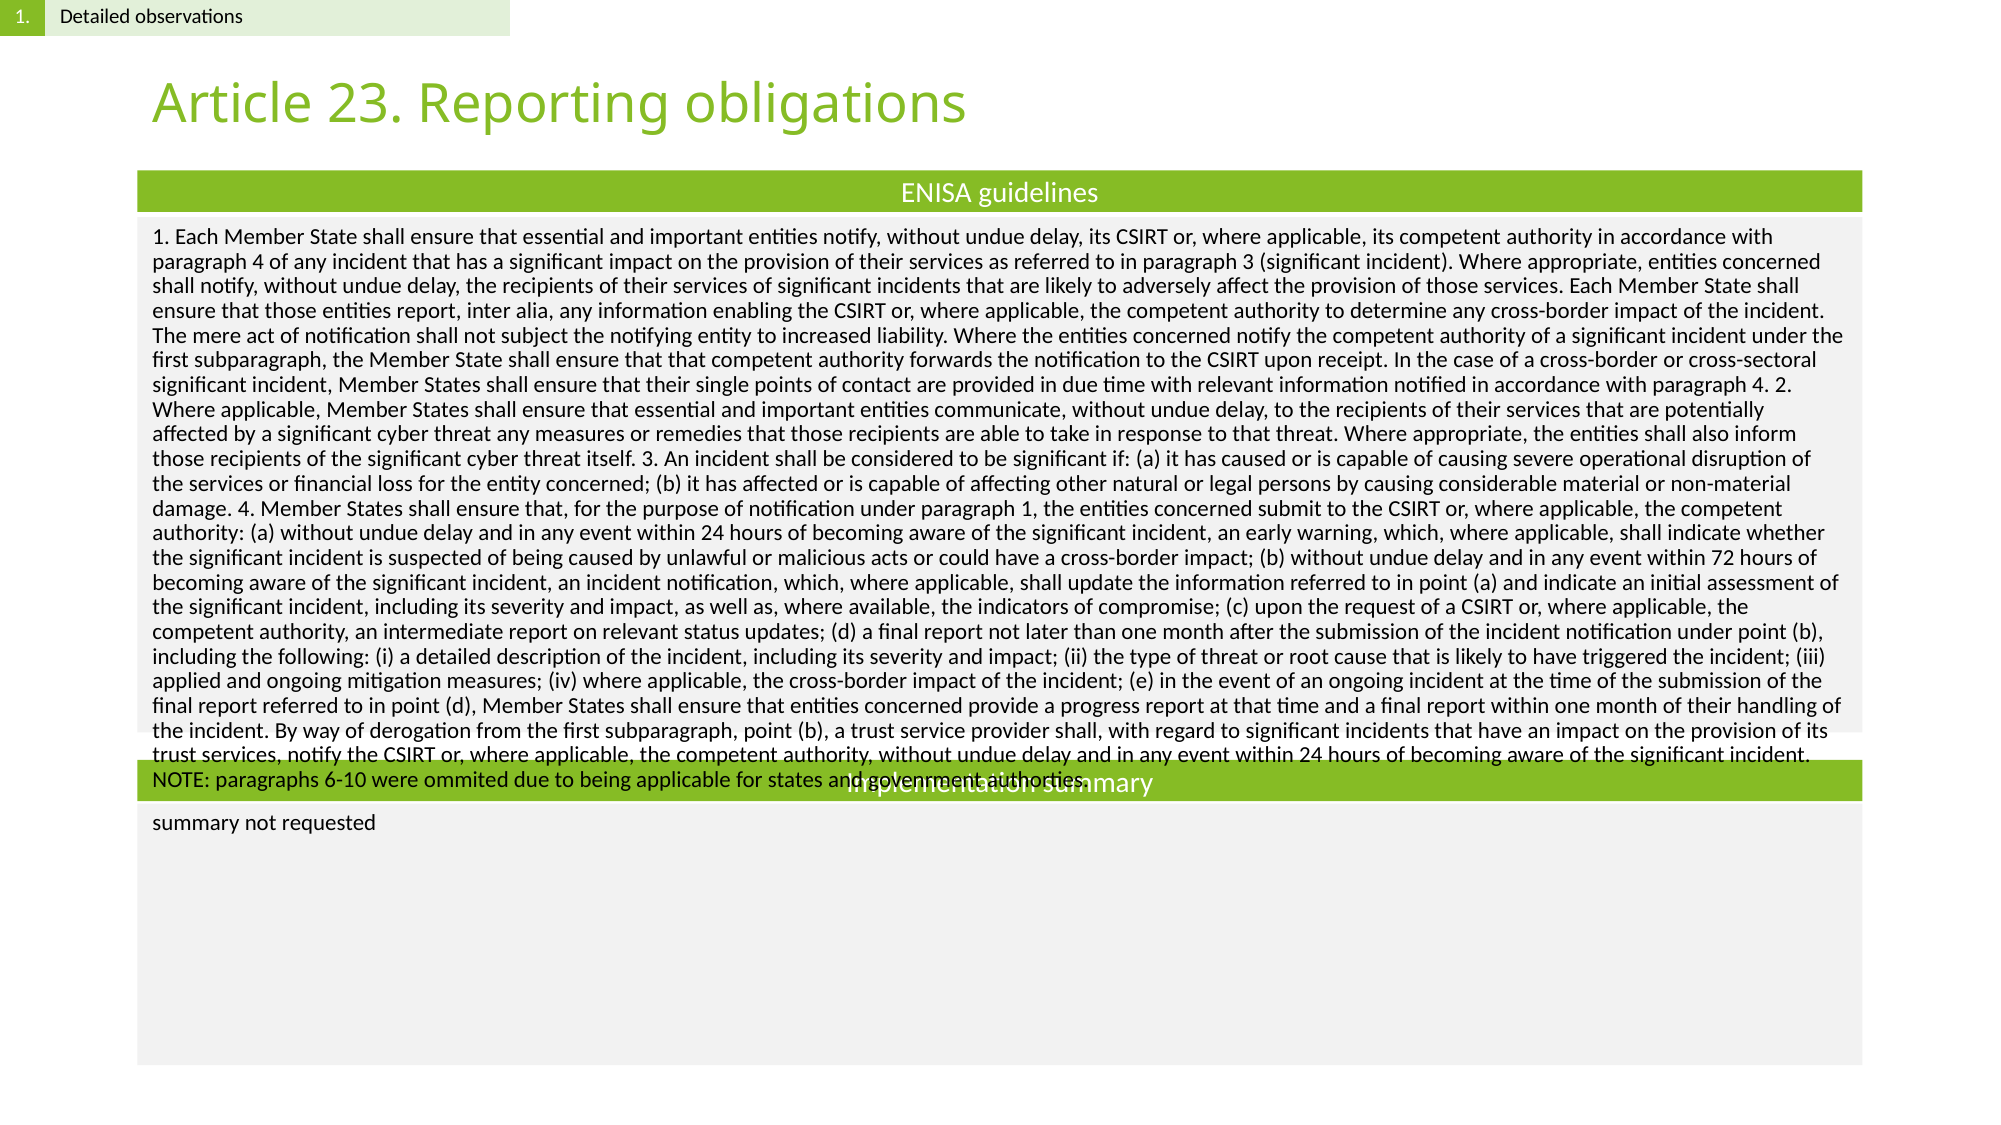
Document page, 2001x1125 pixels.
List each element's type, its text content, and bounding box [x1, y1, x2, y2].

list summary not requested [137, 803, 1863, 1066]
title Article 23. Reporting obligations [137, 59, 1863, 150]
list 1. Each Member State shall ensure that essential and important entities notify, without undue delay, its CSIRT or, where applicable, its competent authority in accordance with paragraph 4 of any incident that has a significant impact on the provision of their services as referred to in paragraph 3 (significant incident). Where appropriate, entities concerned shall notify, without undue delay, the recipients of their services of significant incidents that are likely to adversely affect the provision of those services. Each Member State shall ensure that those entities report, inter alia, any information enabling the CSIRT or, where applicable, the competent authority to determine any cross-border impact of the incident. The mere act of notification shall not subject the notifying entity to increased liability. Where the entities concerned notify the competent authority of a significant incident under the first subparagraph, the Member State shall ensure that that competent authority forwards the notification to the CSIRT upon receipt. In the case of a cross-border or cross-sectoral significant incident, Member States shall ensure that their single points of contact are provided in due time with relevant information notified in accordance with paragraph 4. 2. Where applicable, Member States shall ensure that essential and important entities communicate, without undue delay, to the recipients of their services that are potentially affected by a significant cyber threat any measures or remedies that those recipients are able to take in response to that threat. Where appropriate, the entities shall also inform those recipients of the significant cyber threat itself. 3. An incident shall be considered to be significant if: (a) it has caused or is capable of causing severe operational disruption of the services or financial loss for the entity concerned; (b) it has affected or is capable of affecting other natural or legal persons by causing considerable material or non-material damage. 4. Member States shall ensure that, for the purpose of notification under paragraph 1, the entities concerned submit to the CSIRT or, where applicable, the competent authority: (a) without undue delay and in any event within 24 hours of becoming aware of the significant incident, an early warning, which, where applicable, shall indicate whether the significant incident is suspected of being caused by unlawful or malicious acts or could have a cross-border impact; (b) without undue delay and in any event within 72 hours of becoming aware of the significant incident, an incident notification, which, where applicable, shall update the information referred to in point (a) and indicate an initial assessment of the significant incident, including its severity and impact, as well as, where available, the indicators of compromise; (c) upon the request of a CSIRT or, where applicable, the competent authority, an intermediate report on relevant status updates; (d) a final report not later than one month after the submission of the incident notification under point (b), including the following: (i) a detailed description of the incident, including its severity and impact; (ii) the type of threat or root cause that is likely to have triggered the incident; (iii) applied and ongoing mitigation measures; (iv) where applicable, the cross-border impact of the incident; (e) in the event of an ongoing incident at the time of the submission of the final report referred to in point (d), Member States shall ensure that entities concerned provide a progress report at that time and a final report within one month of their handling of the incident. By way of derogation from the first subparagraph, point (b), a trust service provider shall, with regard to significant incidents that have an impact on the provision of its trust services, notify the CSIRT or, where applicable, the competent authority, without undue delay and in any event within 24 hours of becoming aware of the significant incident. NOTE: paragraphs 6-10 were ommited due to being applicable for states and govenrment authorties. [137, 217, 1863, 733]
